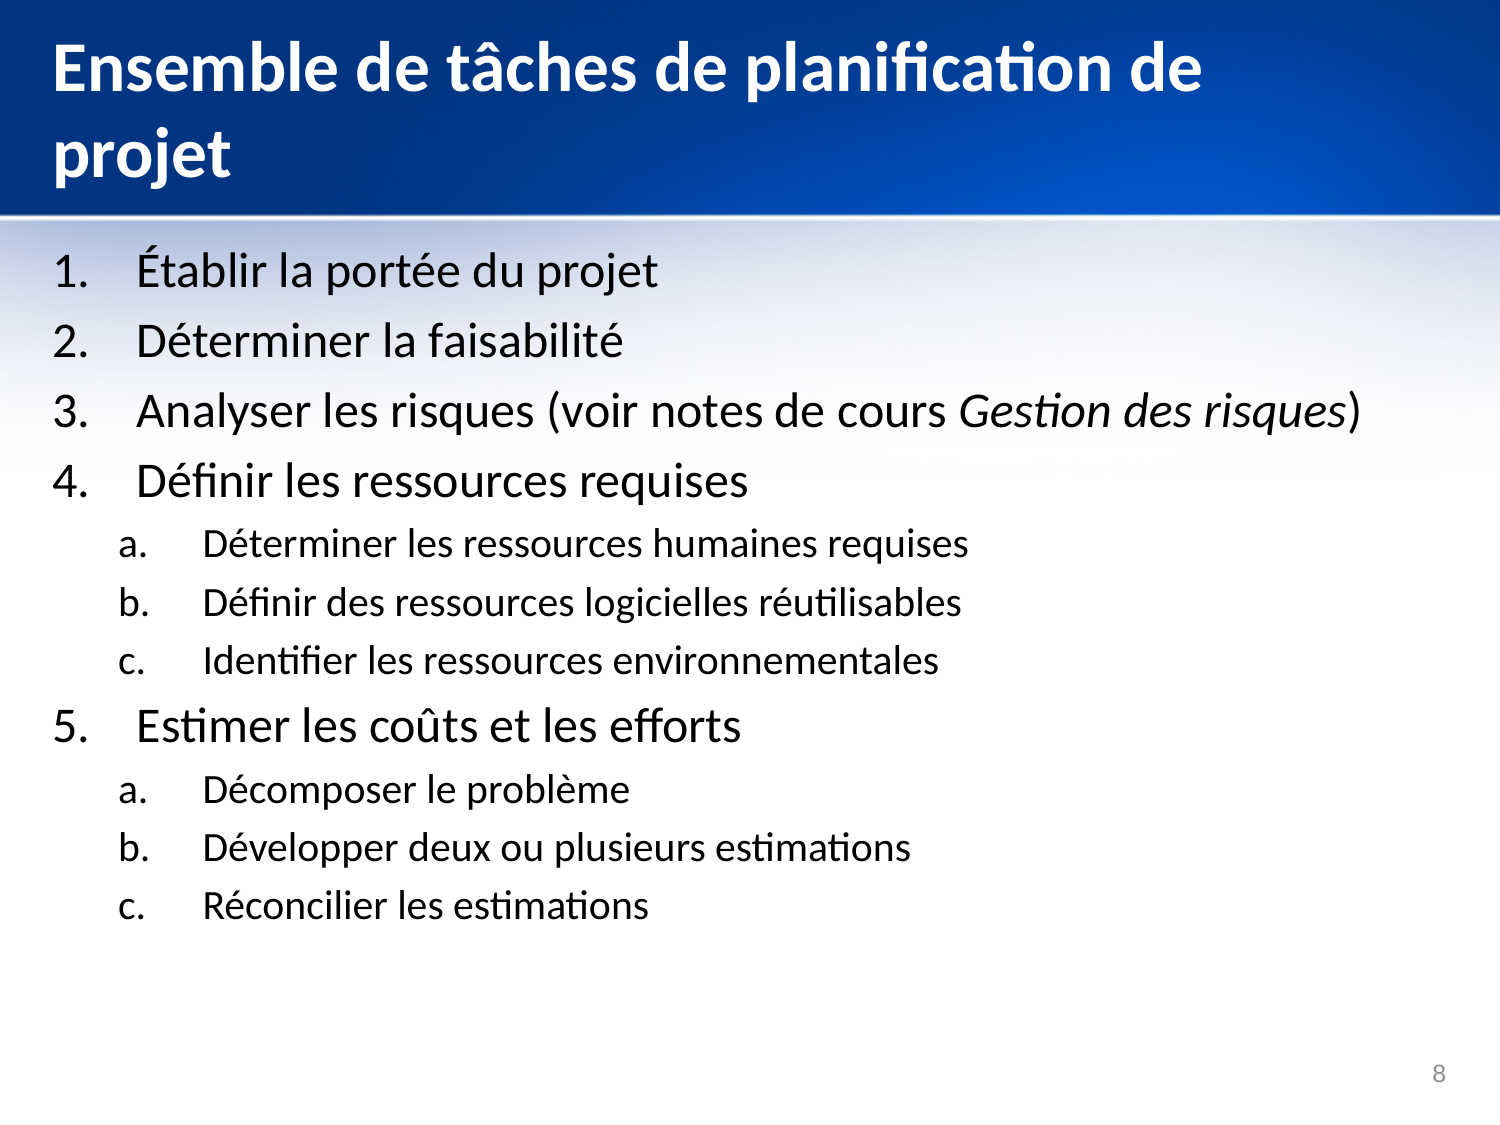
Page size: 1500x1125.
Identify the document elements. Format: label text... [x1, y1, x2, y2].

title Ensemble de tâches de planification de projet [37, 12, 1225, 200]
slide_number 8 [1111, 1042, 1462, 1103]
picture [0, 0, 1500, 1125]
list Établir la portée du projet Déterminer la faisabilité Analyser les risques (voir notes de cours Gestion des risques) Définir les ressources requises Déterminer les ressources humaines requises Définir des ressources logicielles réutilisables Identifier les ressources environnementales Estimer les coûts et les efforts Décomposer le problème Développer deux ou plusieurs estimations Réconcilier les estimations [37, 230, 1463, 1031]
text_box [62, 124, 1413, 963]
